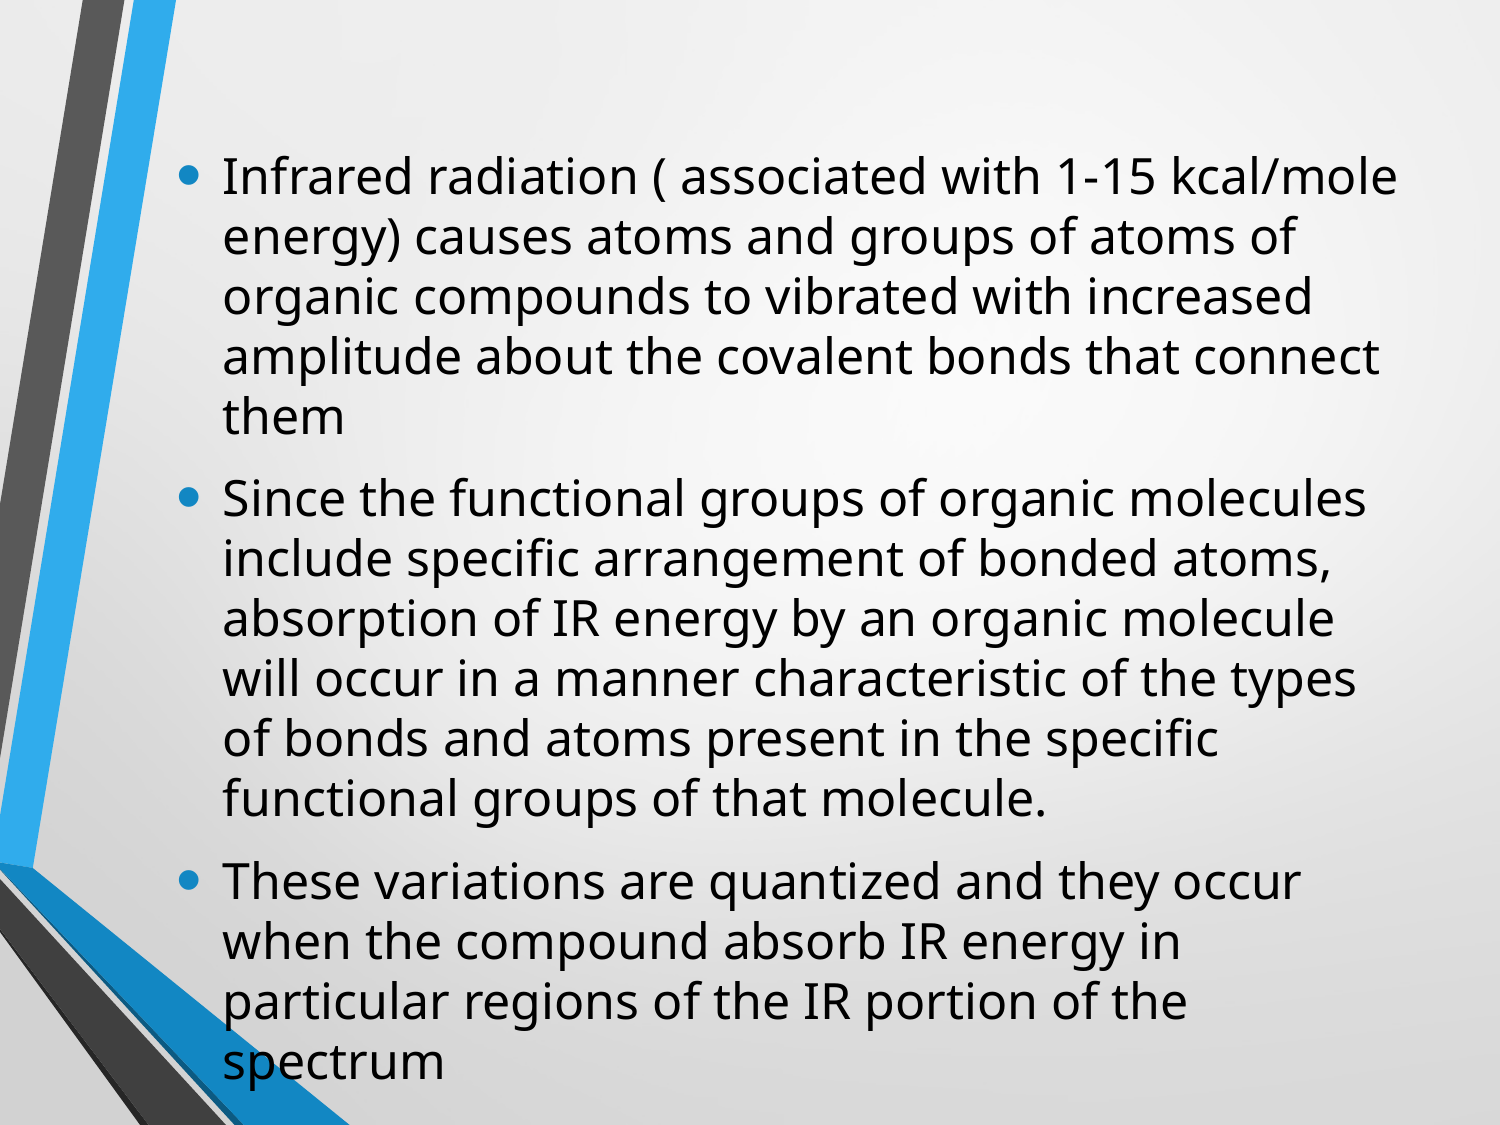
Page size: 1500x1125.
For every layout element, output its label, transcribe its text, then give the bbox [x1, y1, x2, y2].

list Infrared radiation ( associated with 1-15 kcal/mole energy) causes atoms and groups of atoms of organic compounds to vibrated with increased amplitude about the covalent bonds that connect them Since the functional groups of organic molecules include specific arrangement of bonded atoms, absorption of IR energy by an organic molecule will occur in a manner characteristic of the types of bonds and atoms present in the specific functional groups of that molecule. These variations are quantized and they occur when the compound absorb IR energy in particular regions of the IR portion of the spectrum [161, 136, 1425, 1073]
